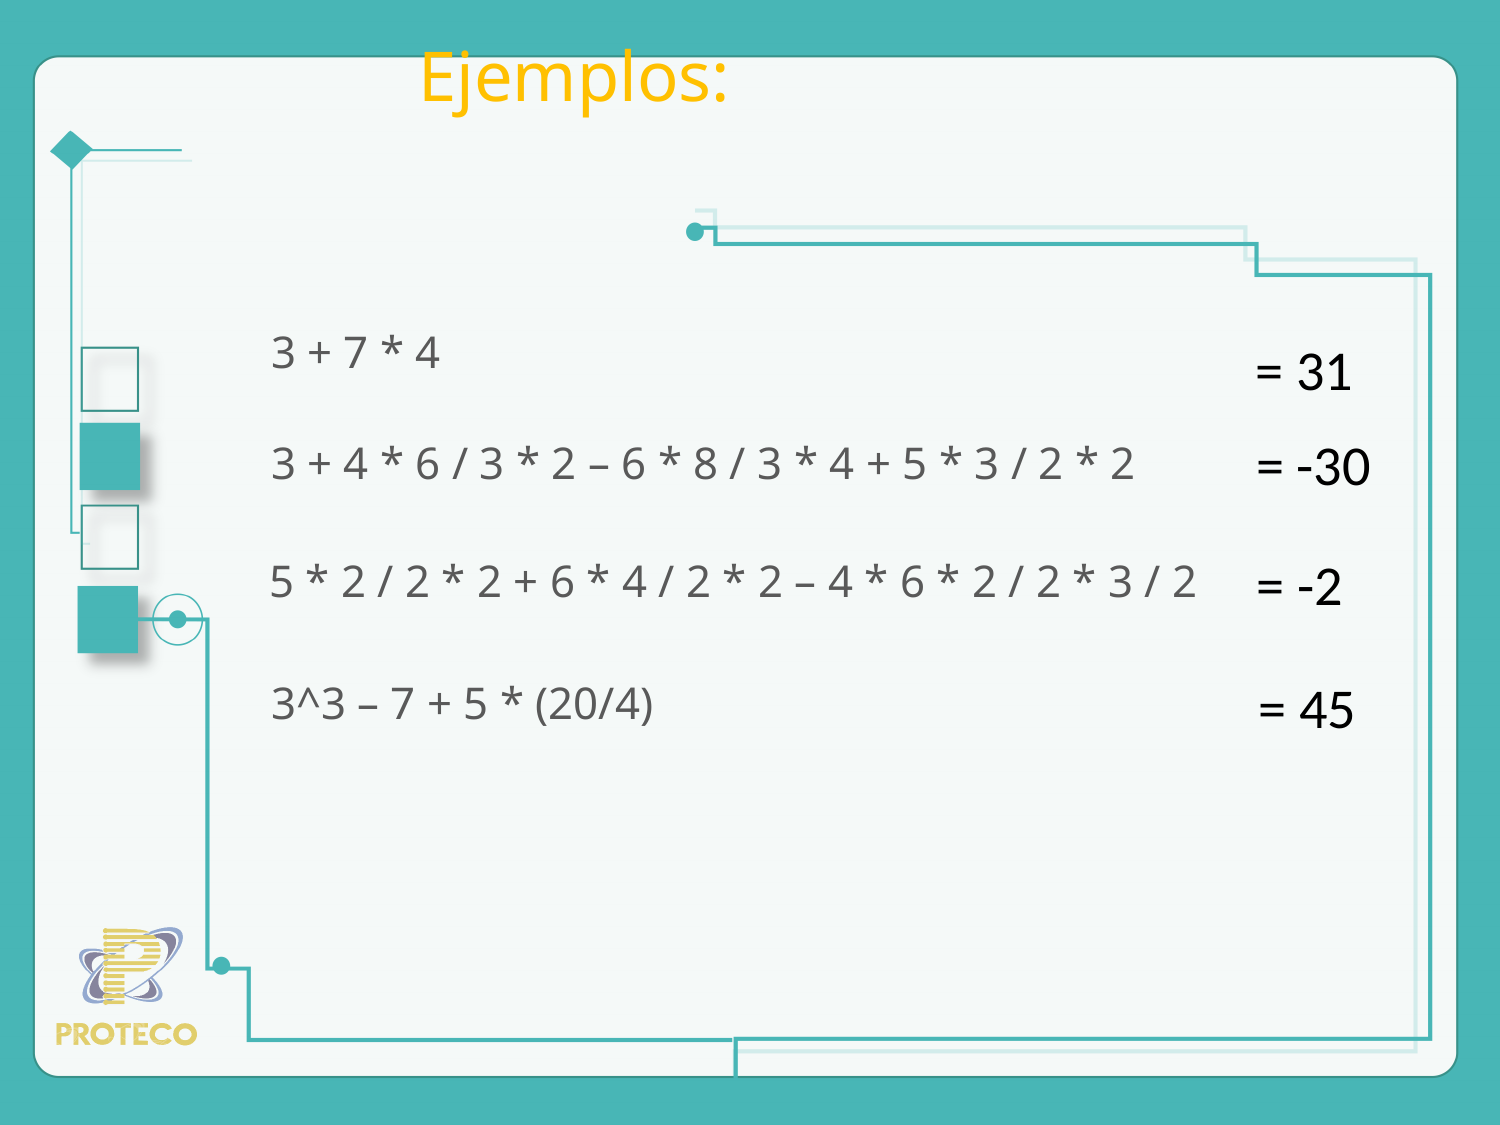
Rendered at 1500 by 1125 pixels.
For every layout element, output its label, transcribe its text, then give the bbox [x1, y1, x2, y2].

text_box = -2 [1241, 542, 1469, 625]
text_box 3^3 – 7 + 5 * (20/4) [256, 674, 1255, 760]
text_box 5 * 2 / 2 * 2 + 6 * 4 / 2 * 2 – 4 * 6 * 2 / 2 * 3 / 2 [243, 551, 1241, 638]
text_box = 45 [1243, 665, 1471, 748]
text_box = -30 [1241, 421, 1469, 504]
text_box 3 + 4 * 6 / 3 * 2 – 6 * 8 / 3 * 4 + 5 * 3 / 2 * 2 [256, 434, 1255, 520]
text_box = 31 [1240, 326, 1468, 409]
list 3 + 7 * 4 [256, 323, 590, 410]
picture [0, 0, 1500, 1125]
title Ejemplos: [403, 34, 1428, 187]
